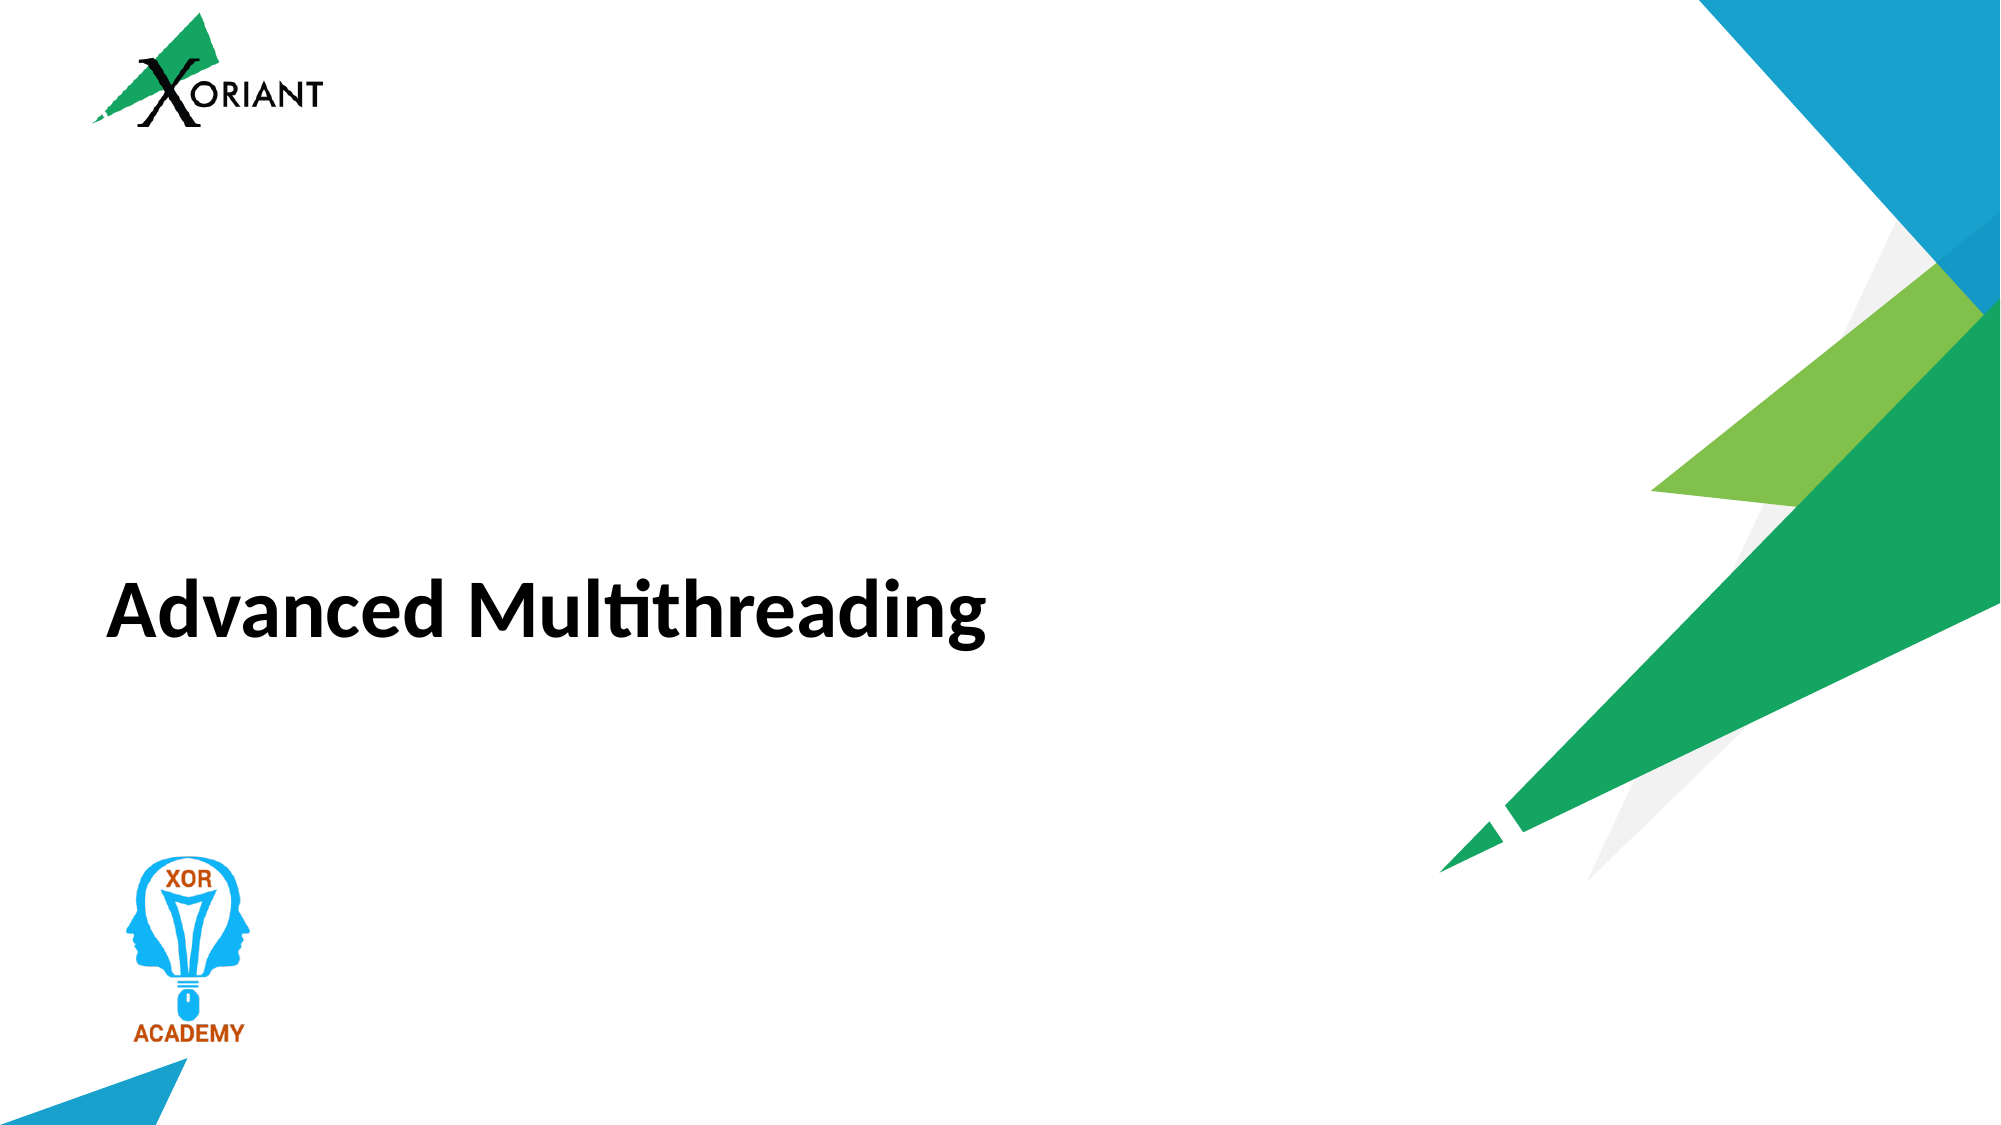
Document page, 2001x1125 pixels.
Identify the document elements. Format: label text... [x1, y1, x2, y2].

picture [92, 12, 323, 127]
title Advanced Multithreading [91, 383, 1567, 662]
picture [115, 845, 260, 1053]
